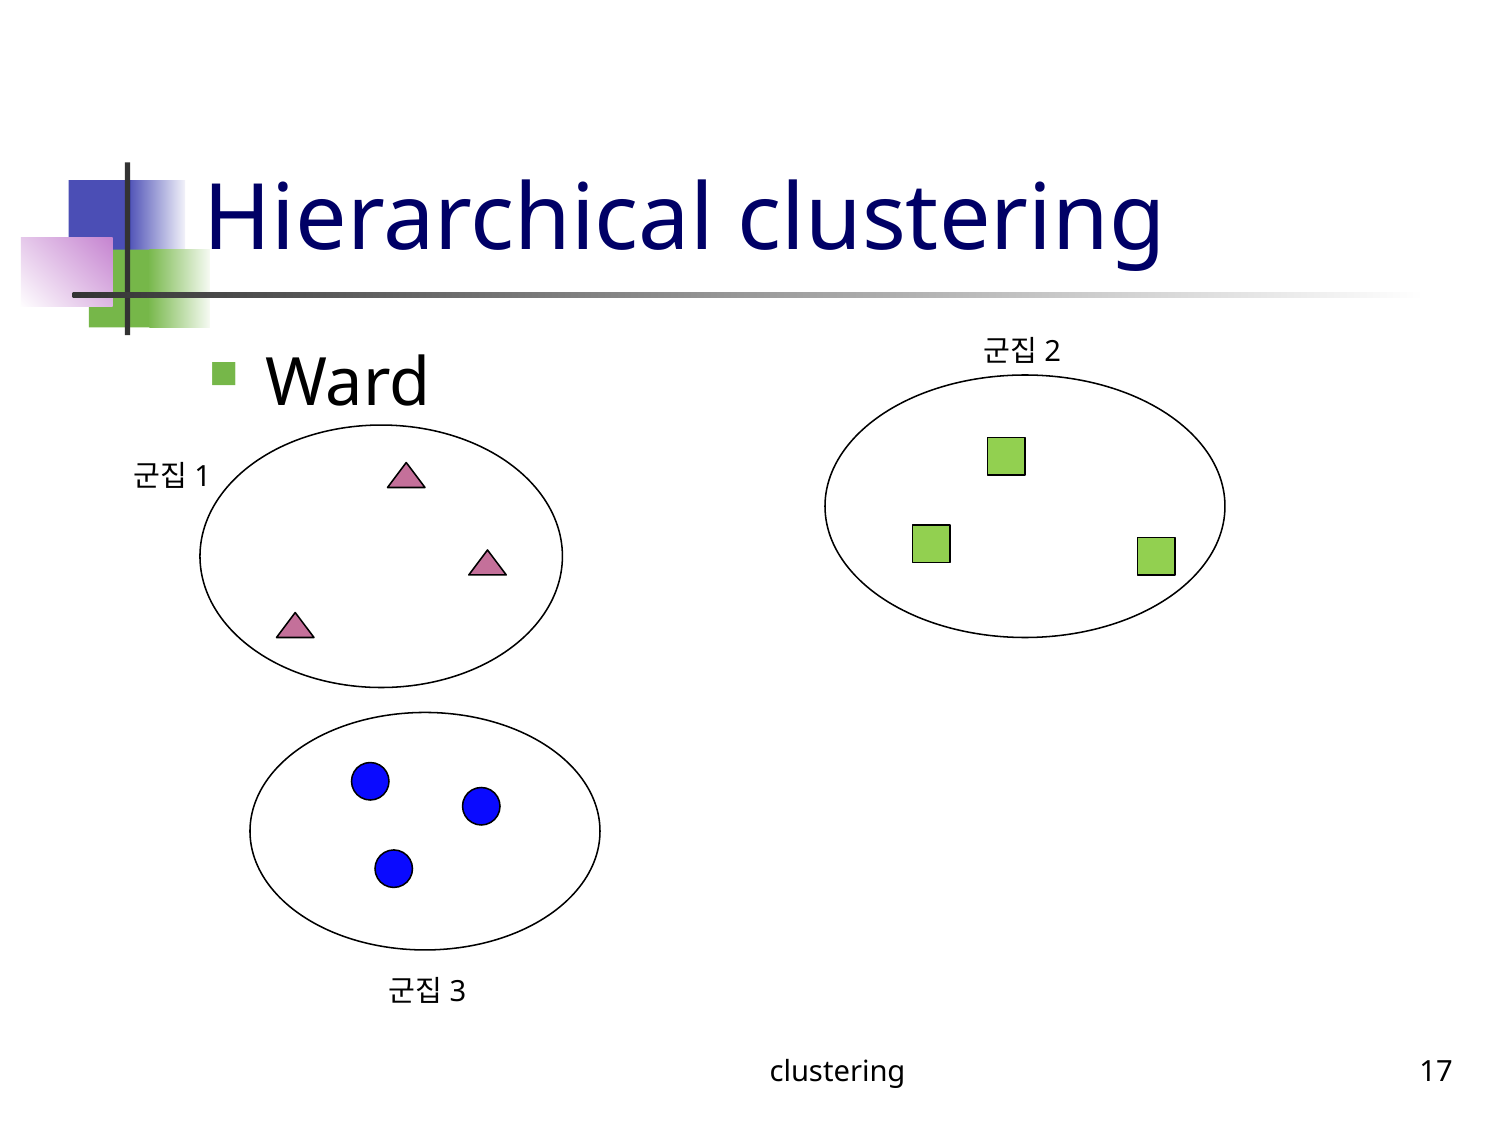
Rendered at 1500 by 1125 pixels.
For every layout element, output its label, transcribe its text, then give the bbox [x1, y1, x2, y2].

text_box 군집2 [968, 324, 1076, 375]
text_box [1137, 537, 1175, 575]
slide_number 17 [1155, 1024, 1468, 1100]
text_box [276, 612, 314, 638]
text_box [987, 437, 1025, 475]
text_box [199, 425, 563, 688]
text_box 군집1 [118, 449, 226, 500]
text_box [825, 375, 1225, 638]
text_box [387, 462, 426, 488]
footer clustering [600, 1024, 1075, 1100]
list Ward [193, 331, 1469, 1006]
text_box 군집3 [373, 964, 482, 1015]
text_box [912, 525, 950, 563]
text_box [468, 549, 507, 575]
title Hierarchical clustering [188, 35, 1468, 275]
text_box [249, 712, 601, 950]
